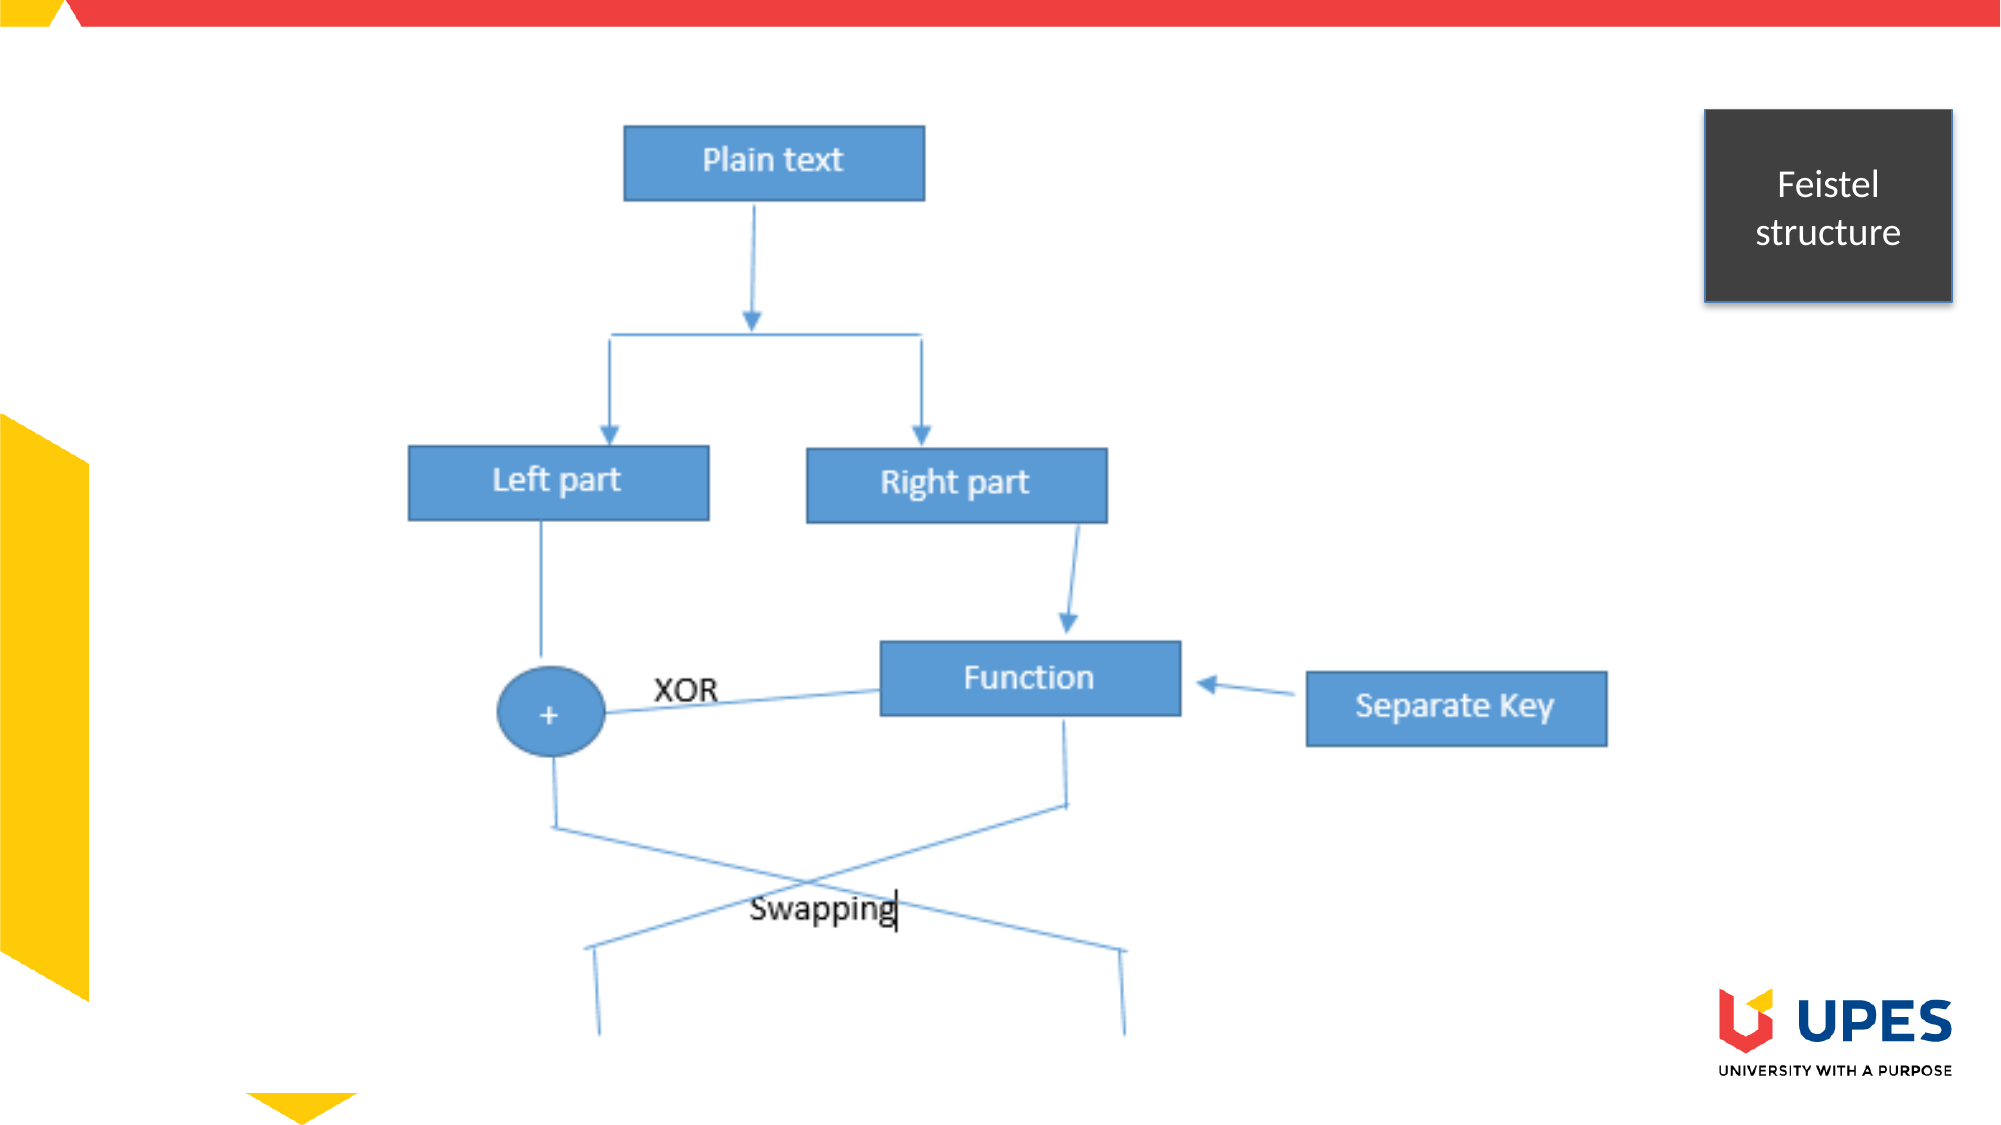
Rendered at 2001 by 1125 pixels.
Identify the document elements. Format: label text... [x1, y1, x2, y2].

picture [0, 0, 2001, 1125]
text_box Feistel structure [1710, 109, 1953, 303]
